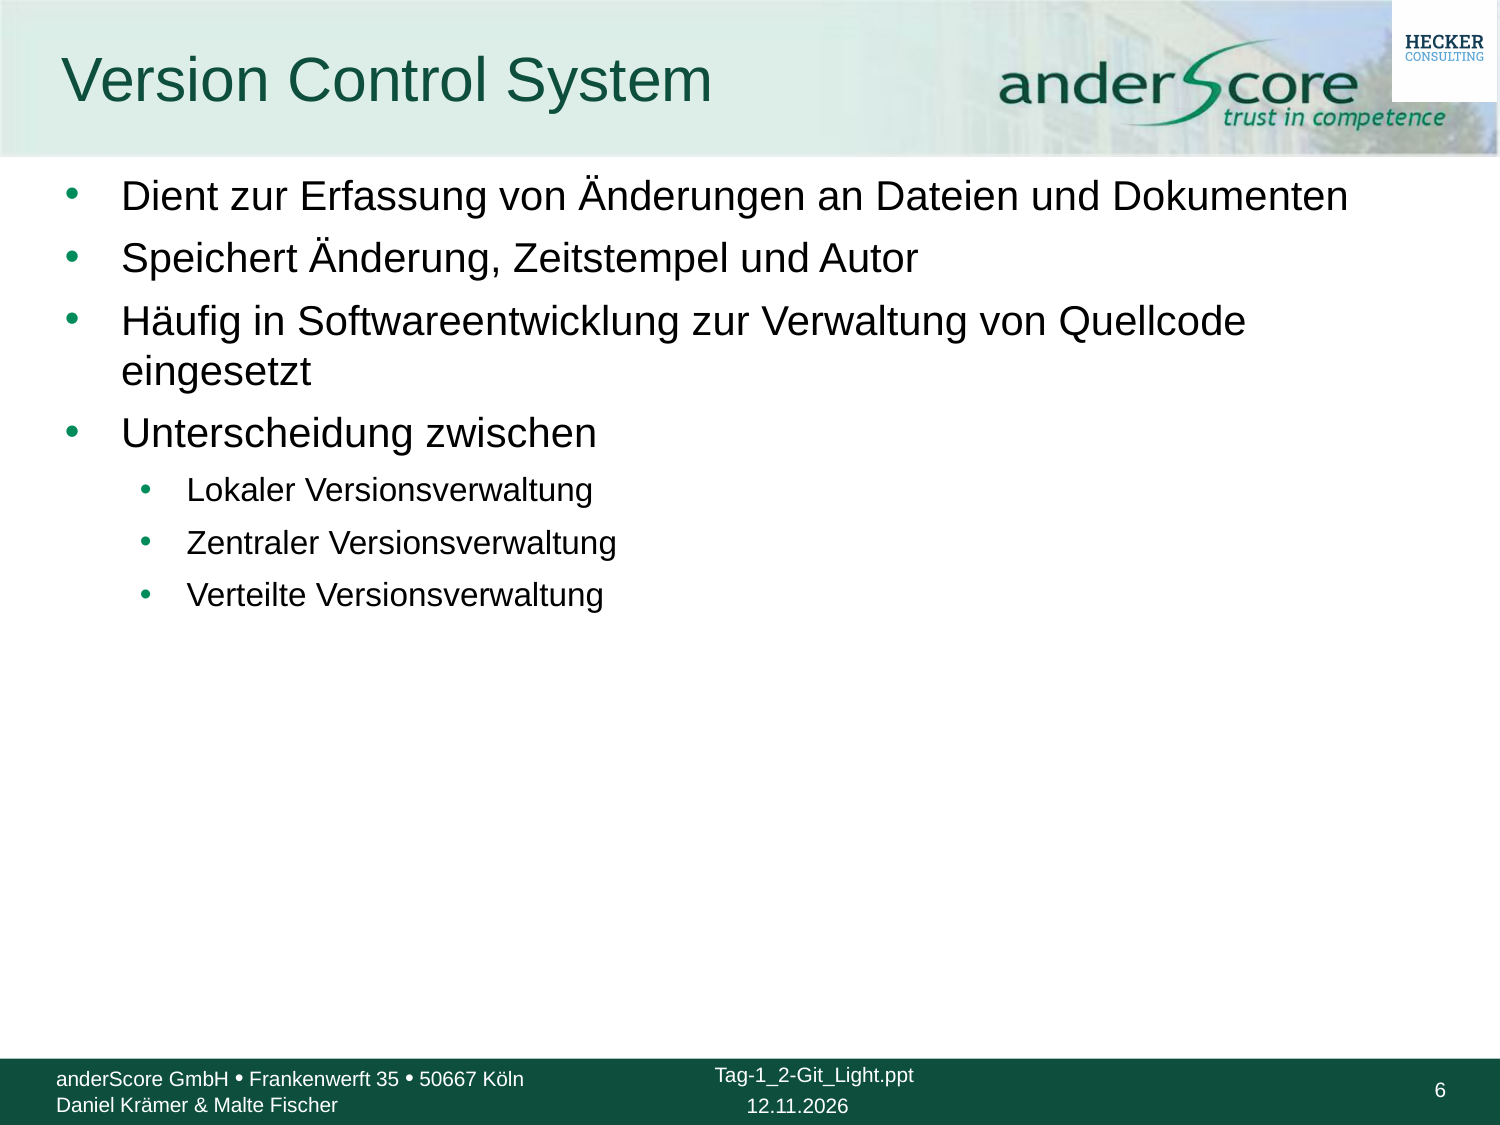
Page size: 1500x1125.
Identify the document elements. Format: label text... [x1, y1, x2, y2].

picture [0, 0, 1500, 157]
title Version Control System [46, 23, 975, 140]
list Dient zur Erfassung von Änderungen an Dateien und Dokumenten Speichert Änderung, Zeitstempel und Autor Häufig in Softwareentwicklung zur Verwaltung von Quellcode eingesetzt Unterscheidung zwischen Lokaler Versionsverwaltung Zentraler Versionsverwaltung Verteilte Versionsverwaltung [49, 160, 1447, 1047]
